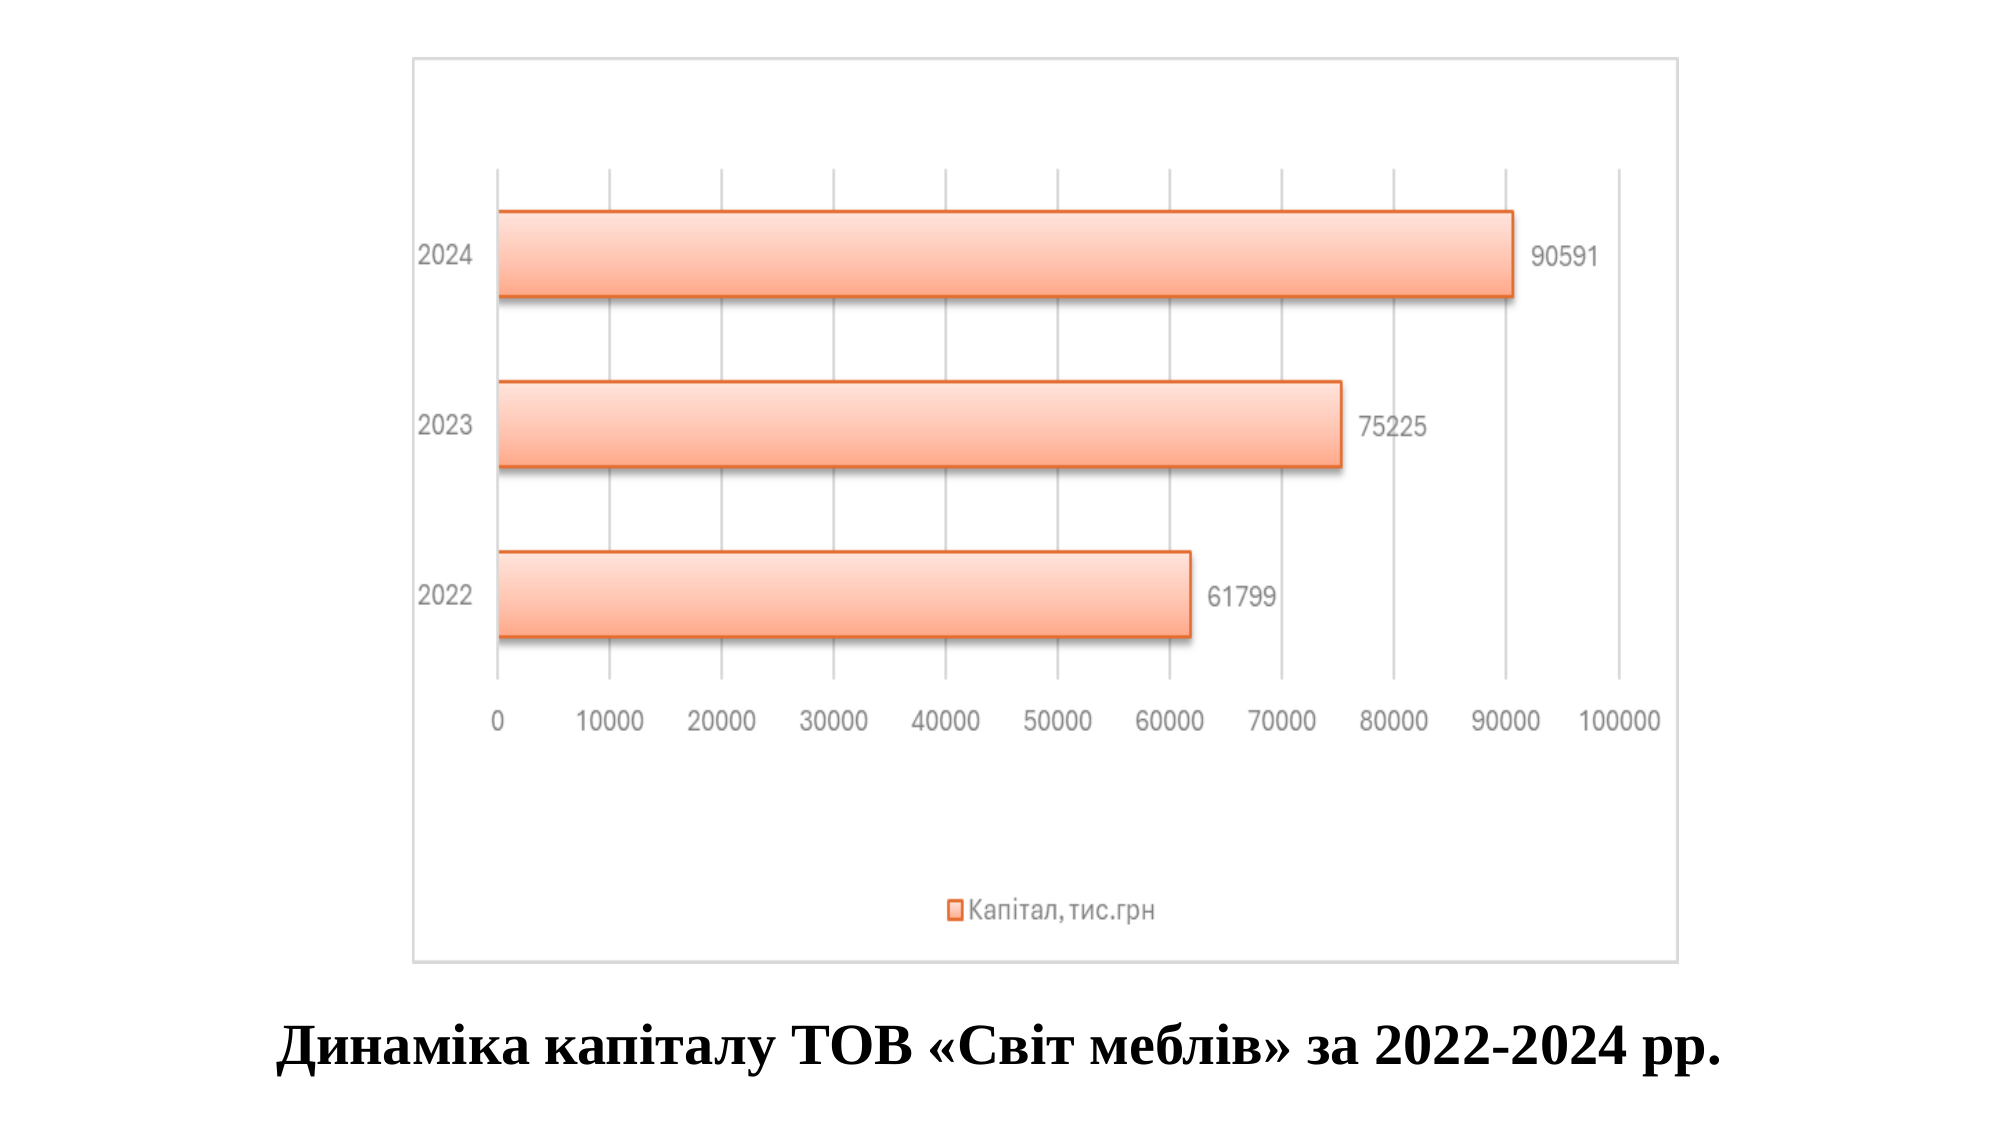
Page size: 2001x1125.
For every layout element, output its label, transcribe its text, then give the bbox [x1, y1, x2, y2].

picture [412, 56, 1680, 965]
text_box Динаміка капіталу ТОВ «Світ меблів» за 2022-2024 рр. [187, 964, 1788, 1084]
